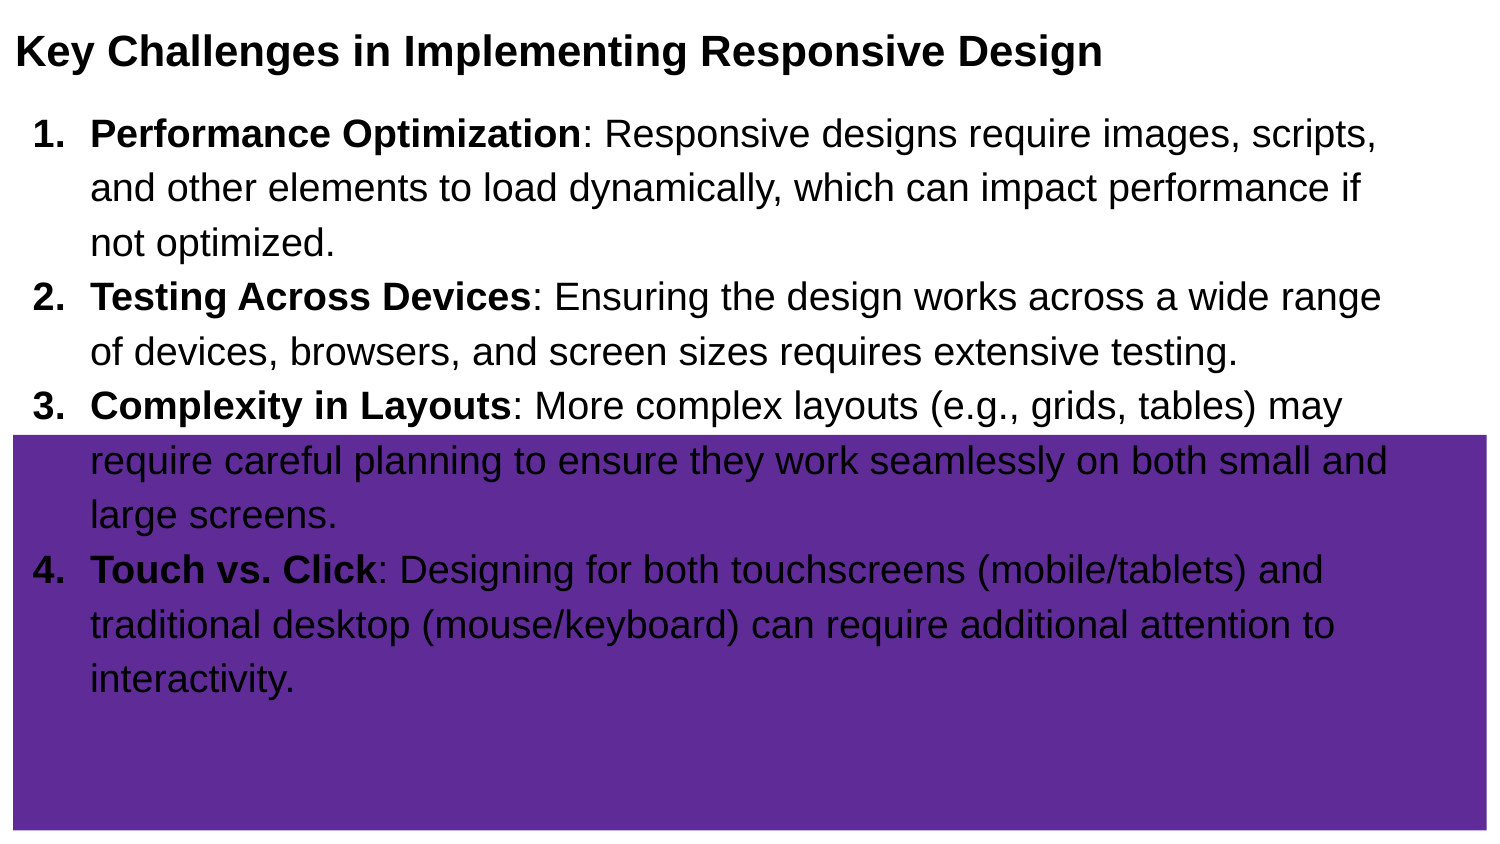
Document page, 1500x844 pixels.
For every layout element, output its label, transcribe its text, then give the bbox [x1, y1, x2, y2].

subtitle Key Challenges in Implementing Responsive Design Performance Optimization: Responsive designs require images, scripts, and other elements to load dynamically, which can impact performance if not optimized. Testing Across Devices: Ensuring the design works across a wide range of devices, browsers, and screen sizes requires extensive testing. Complexity in Layouts: More complex layouts (e.g., grids, tables) may require careful planning to ensure they work seamlessly on both small and large screens. Touch vs. Click: Designing for both touchscreens (mobile/tablets) and traditional desktop (mouse/keyboard) can require additional attention to interactivity. [0, 0, 1423, 725]
